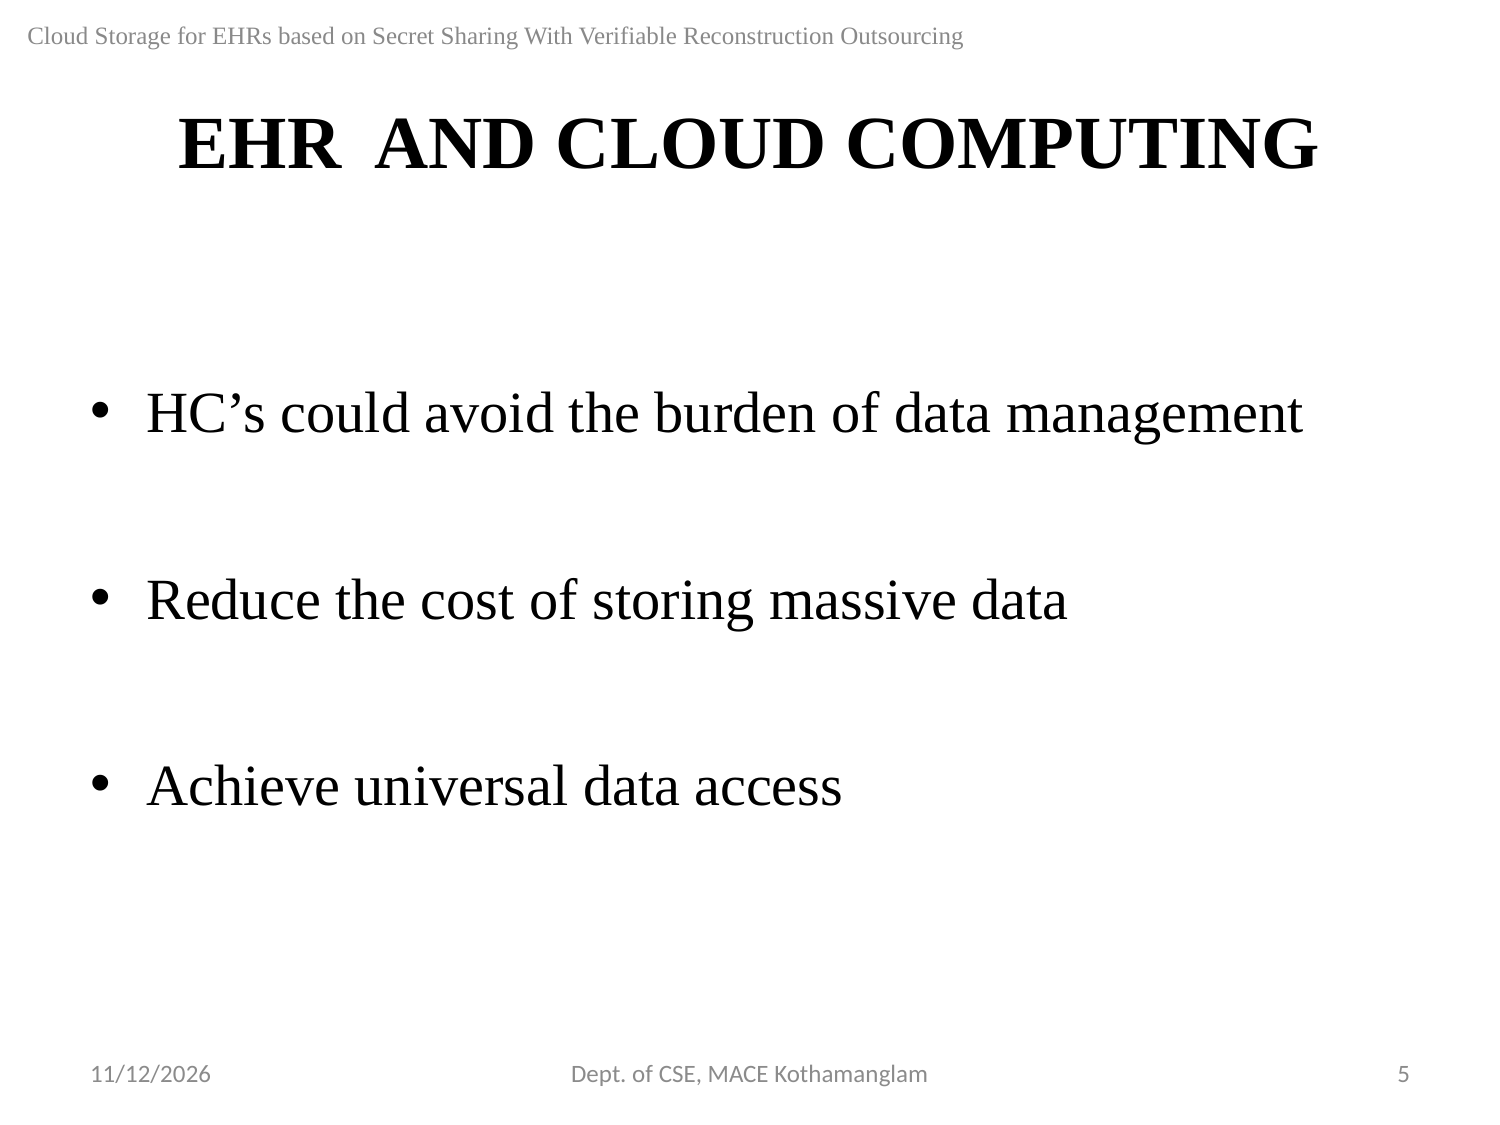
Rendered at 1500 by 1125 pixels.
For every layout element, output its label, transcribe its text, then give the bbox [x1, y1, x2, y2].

footer Dept. of CSE, MACE Kothamanglam [512, 1042, 988, 1103]
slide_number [75, 1042, 425, 1103]
title EHR AND CLOUD COMPUTING [75, 45, 1425, 233]
slide_number 5 [1074, 1042, 1425, 1103]
text_box Cloud Storage for EHRs based on Secret Sharing With Verifiable Reconstruction Outsourcing [12, 12, 1263, 58]
list HC’s could avoid the burden of data management Reduce the cost of storing massive data Achieve universal data access [75, 262, 1425, 1005]
